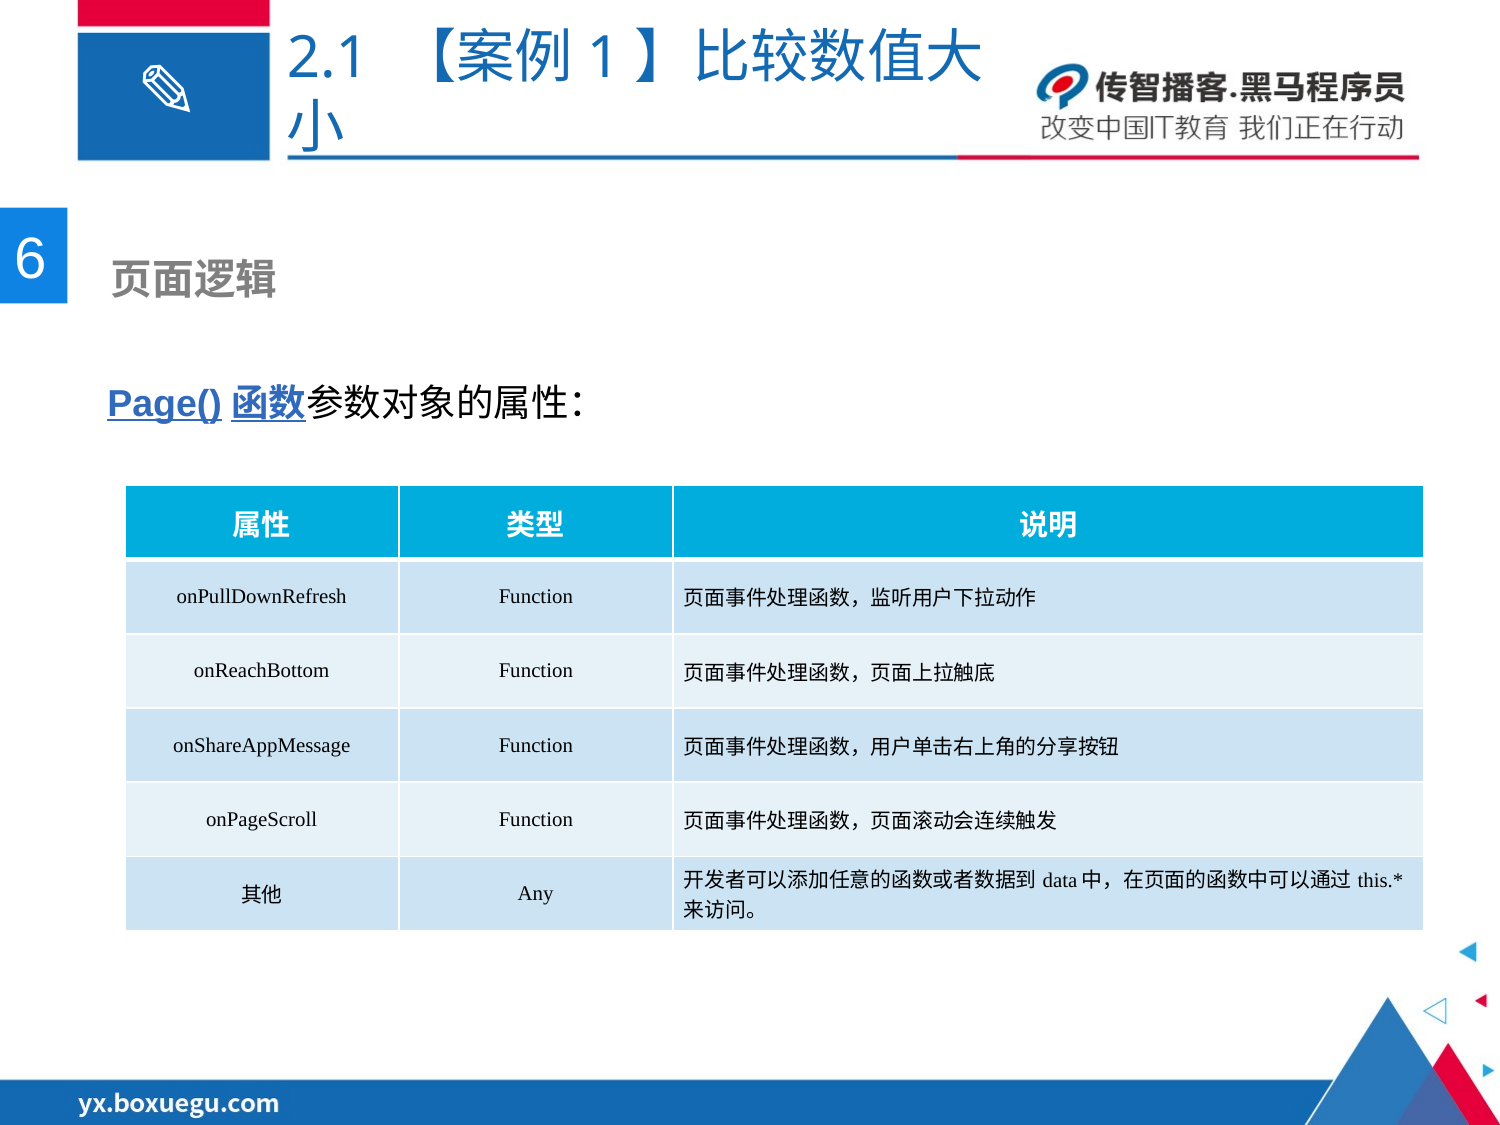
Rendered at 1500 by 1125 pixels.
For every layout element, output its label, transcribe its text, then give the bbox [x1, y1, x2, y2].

table_cell Function [400, 635, 672, 707]
table_cell onPageScroll [126, 783, 398, 856]
table_cell Function [400, 783, 672, 856]
table_cell 其他 [126, 857, 398, 930]
table_cell Any [400, 857, 672, 930]
table_header 说明 [674, 486, 1423, 557]
table_header 类型 [400, 486, 672, 557]
table_cell Function [400, 709, 672, 781]
text_box Page()函数参数对象的属性： [92, 326, 1390, 432]
picture [0, 1, 1500, 1125]
table_cell onPullDownRefresh [126, 562, 398, 633]
text_box 页面逻辑 [70, 245, 842, 310]
table_cell onShareAppMessage [126, 709, 398, 781]
table_header 属性 [126, 486, 398, 557]
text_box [0, 207, 68, 304]
title 2.1 【案例1】比较数值大小 [271, 25, 1046, 153]
table_cell 页面事件处理函数，用户单击右上角的分享按钮 [674, 709, 1423, 781]
table_cell Function [400, 562, 672, 633]
table_cell onReachBottom [126, 635, 398, 707]
table_cell 页面事件处理函数，监听用户下拉动作 [674, 562, 1423, 633]
table_cell 页面事件处理函数，页面滚动会连续触发 [674, 783, 1423, 856]
table_cell 开发者可以添加任意的函数或者数据到data中，在页面的函数中可以通过this.*来访问。 [674, 857, 1423, 930]
table_cell 页面事件处理函数，页面上拉触底 [674, 635, 1423, 707]
